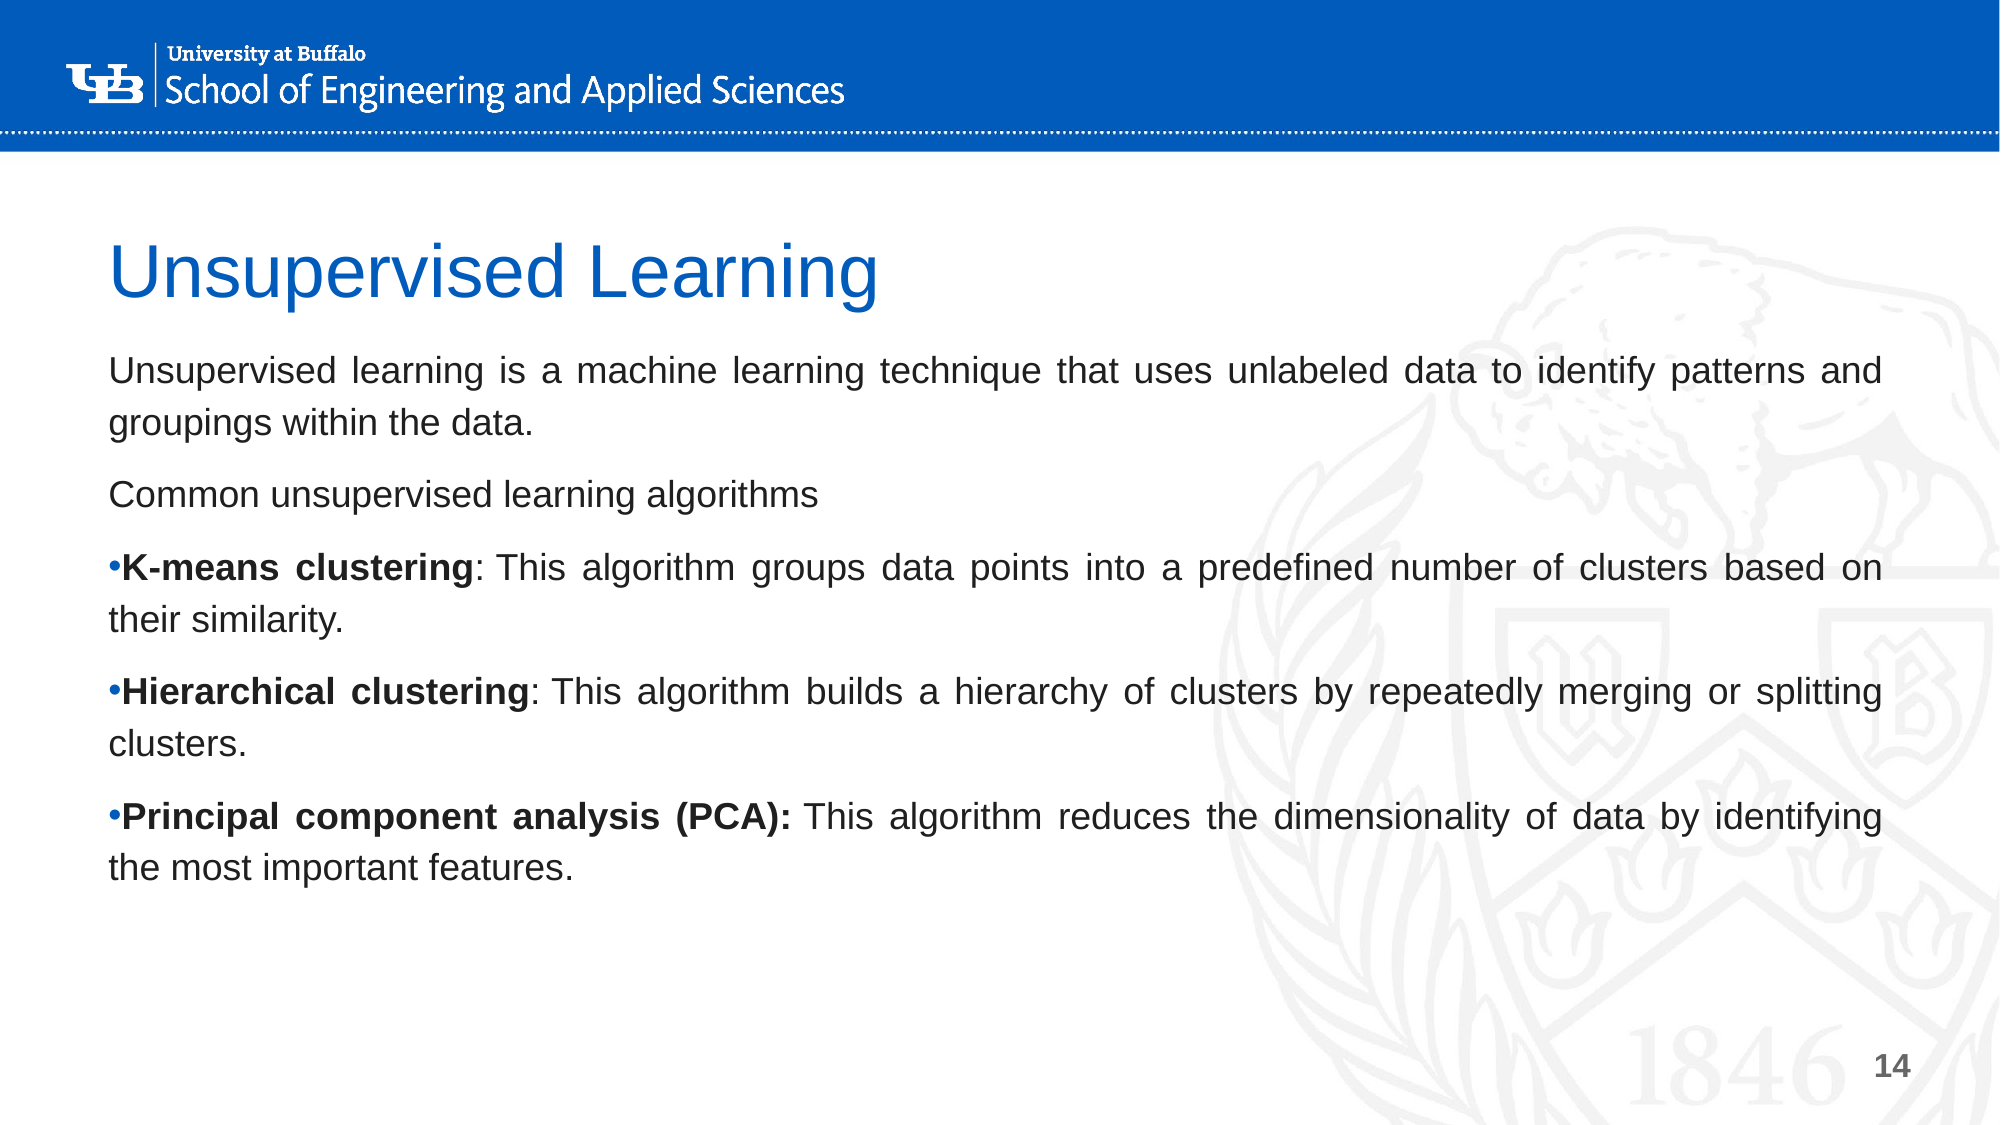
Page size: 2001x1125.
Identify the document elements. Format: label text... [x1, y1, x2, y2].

title Unsupervised Learning [93, 202, 1819, 320]
list Unsupervised learning is a machine learning technique that uses unlabeled data to identify patterns and groupings within the data. Common unsupervised learning algorithms K-means clustering: This algorithm groups data points into a predefined number of clusters based on their similarity. Hierarchical clustering: This algorithm builds a hierarchy of clusters by repeatedly merging or splitting clusters. Principal component analysis (PCA): This algorithm reduces the dimensionality of data by identifying the most important features. [93, 331, 1899, 954]
picture [0, 0, 2000, 1125]
